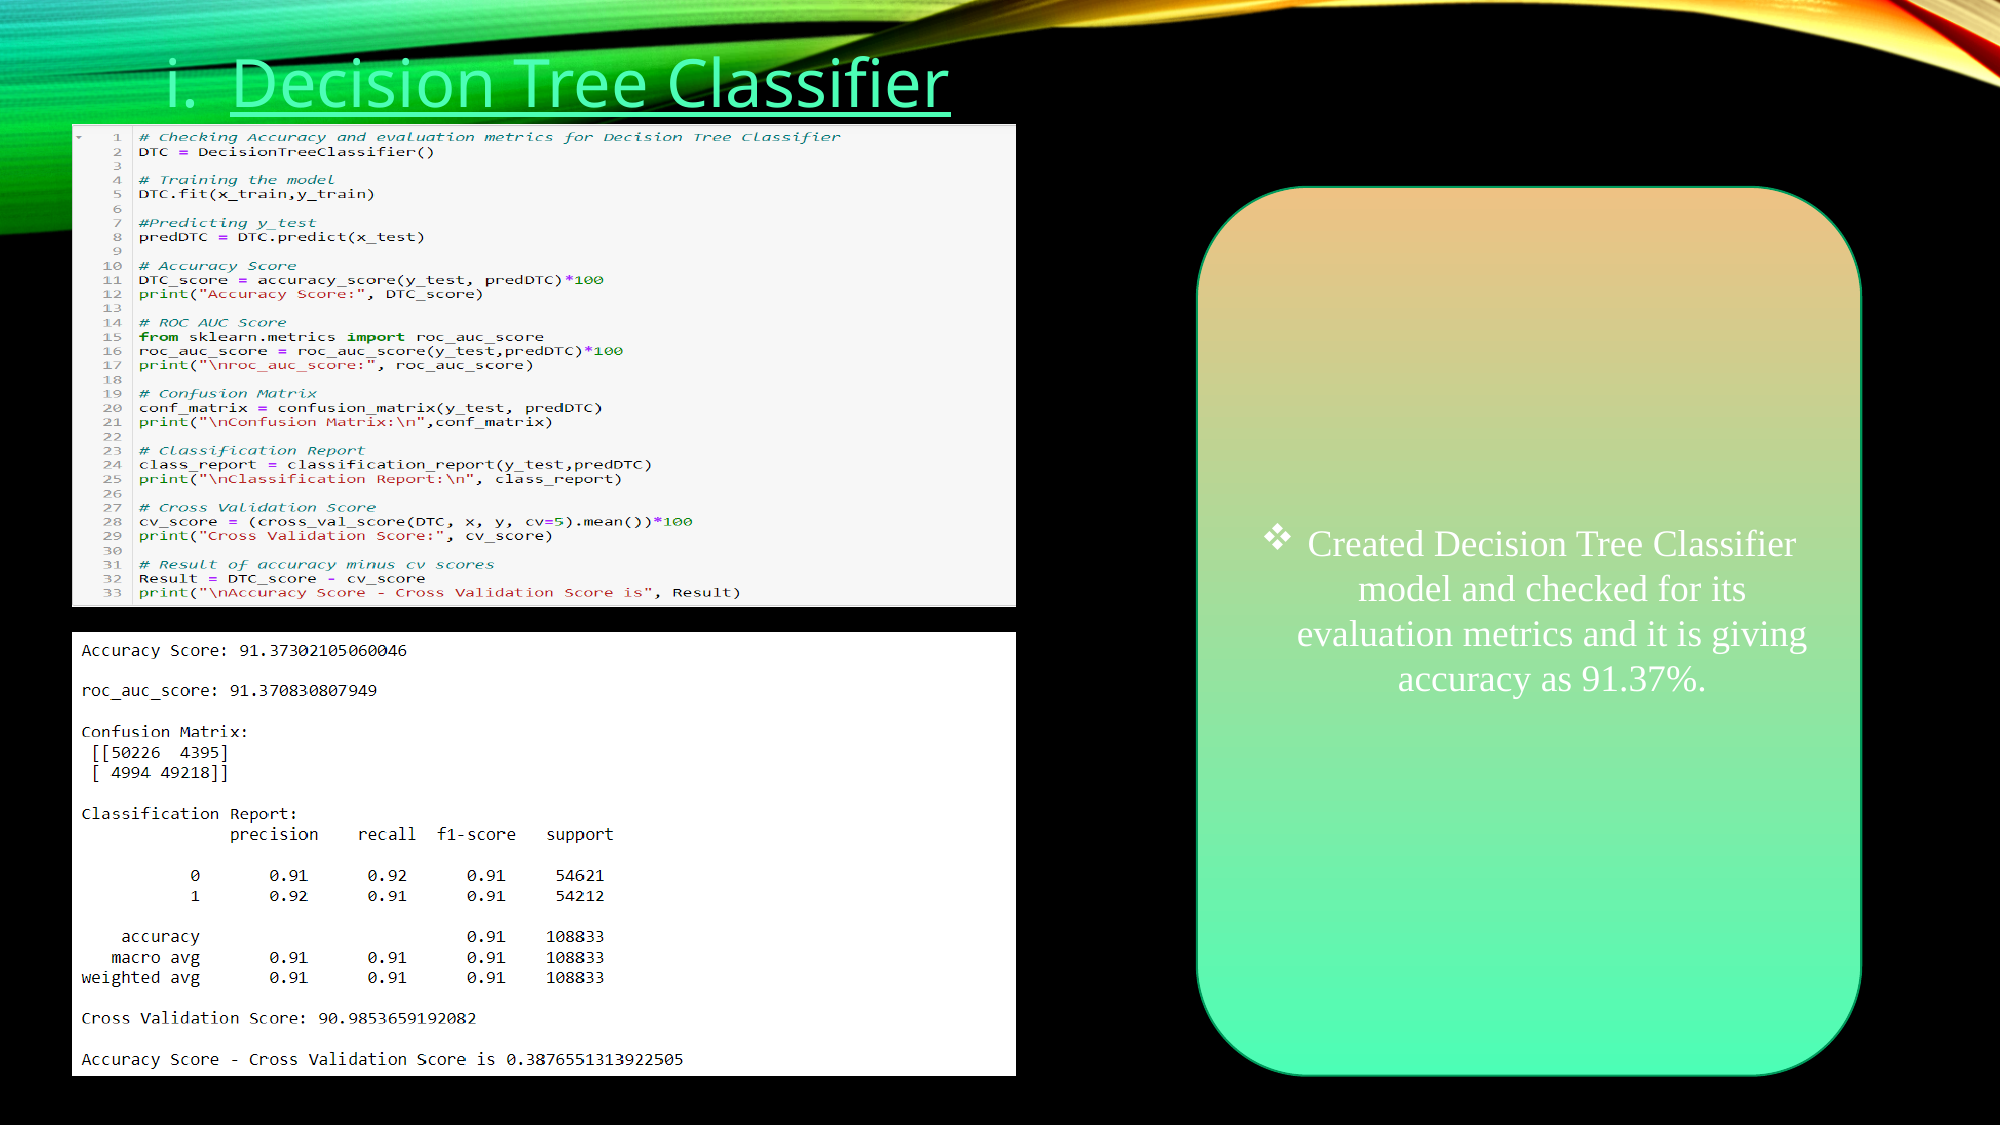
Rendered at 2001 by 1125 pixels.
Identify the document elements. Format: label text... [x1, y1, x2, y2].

text_box Created Decision Tree Classifier model and checked for its evaluation metrics and it is giving accuracy as 91.37%. [1195, 185, 1863, 1077]
picture [0, 0, 2000, 607]
text_box Decision Tree Classifier [75, 27, 1927, 128]
picture [72, 631, 1016, 1076]
